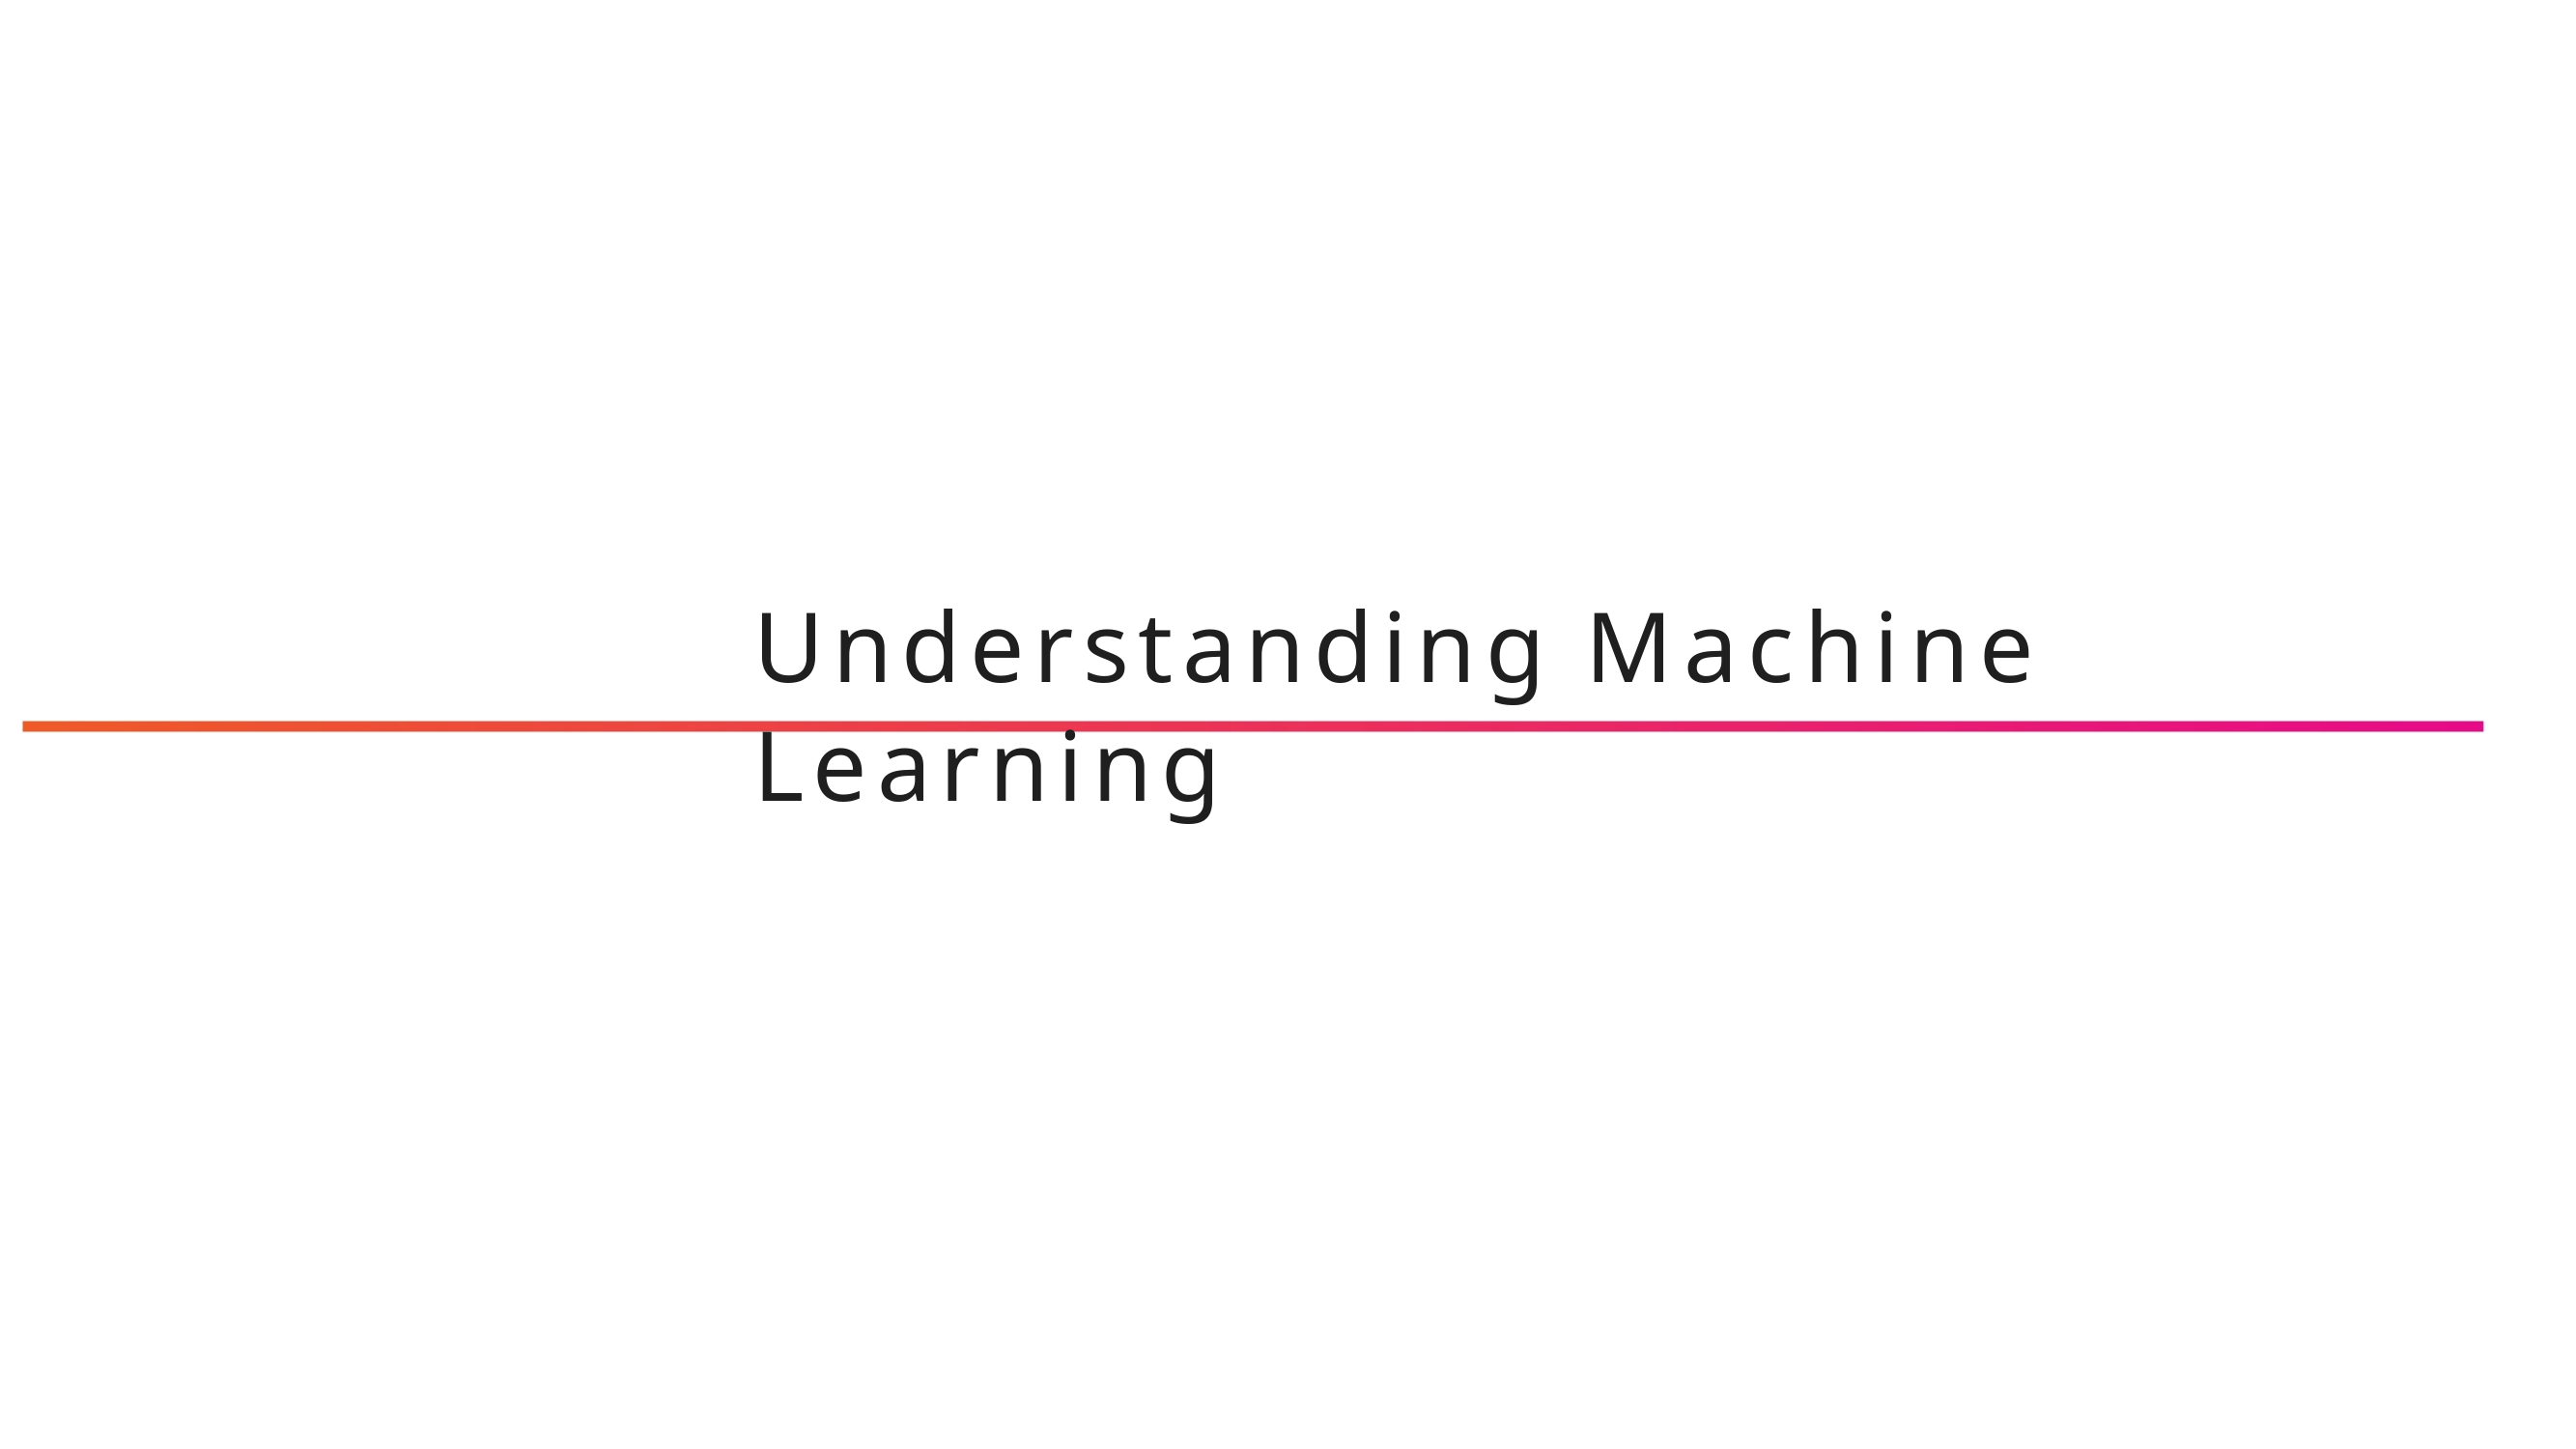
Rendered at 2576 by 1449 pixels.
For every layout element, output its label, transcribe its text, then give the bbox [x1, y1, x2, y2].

text_box Understanding Machine Learning [752, 583, 2483, 717]
text_box Understanding Machine Learning [752, 744, 2483, 820]
picture [20, 719, 2486, 733]
